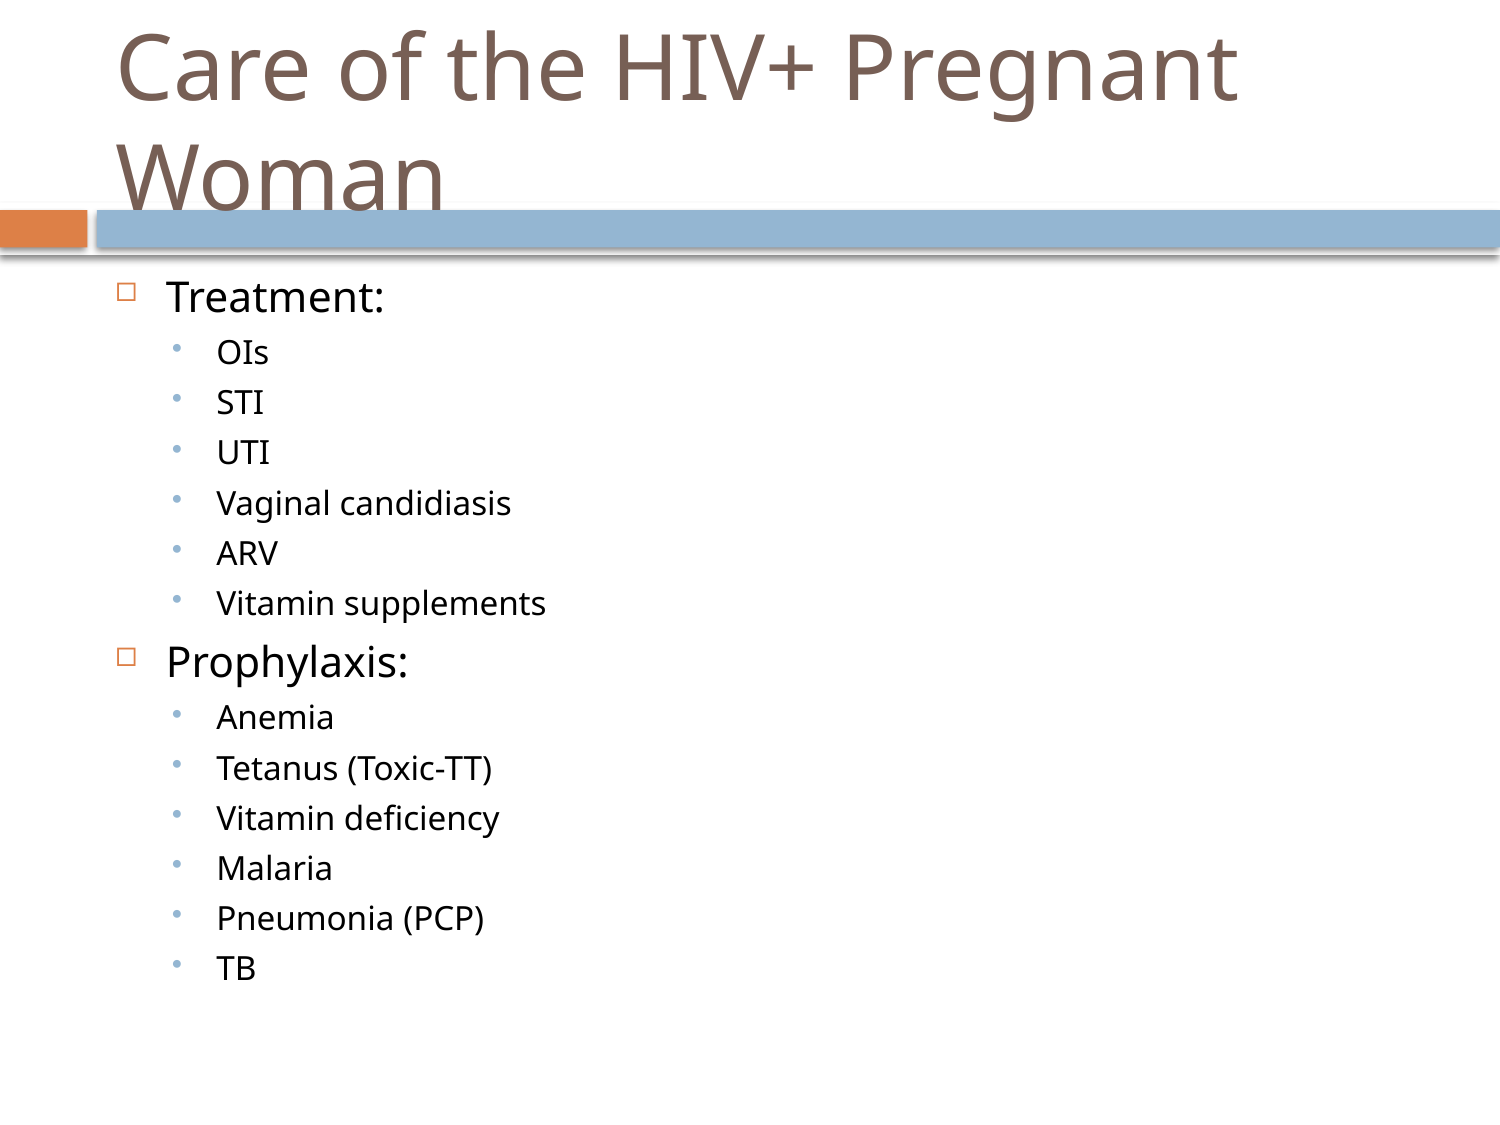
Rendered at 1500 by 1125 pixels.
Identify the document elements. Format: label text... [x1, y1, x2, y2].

title Care of the HIV+ Pregnant Woman [100, 37, 1438, 200]
list Treatment: OIs STI UTI Vaginal candidiasis ARV Vitamin supplements Prophylaxis: Anemia Tetanus (Toxic-TT) Vitamin deficiency Malaria Pneumonia (PCP) TB [100, 262, 1438, 1000]
